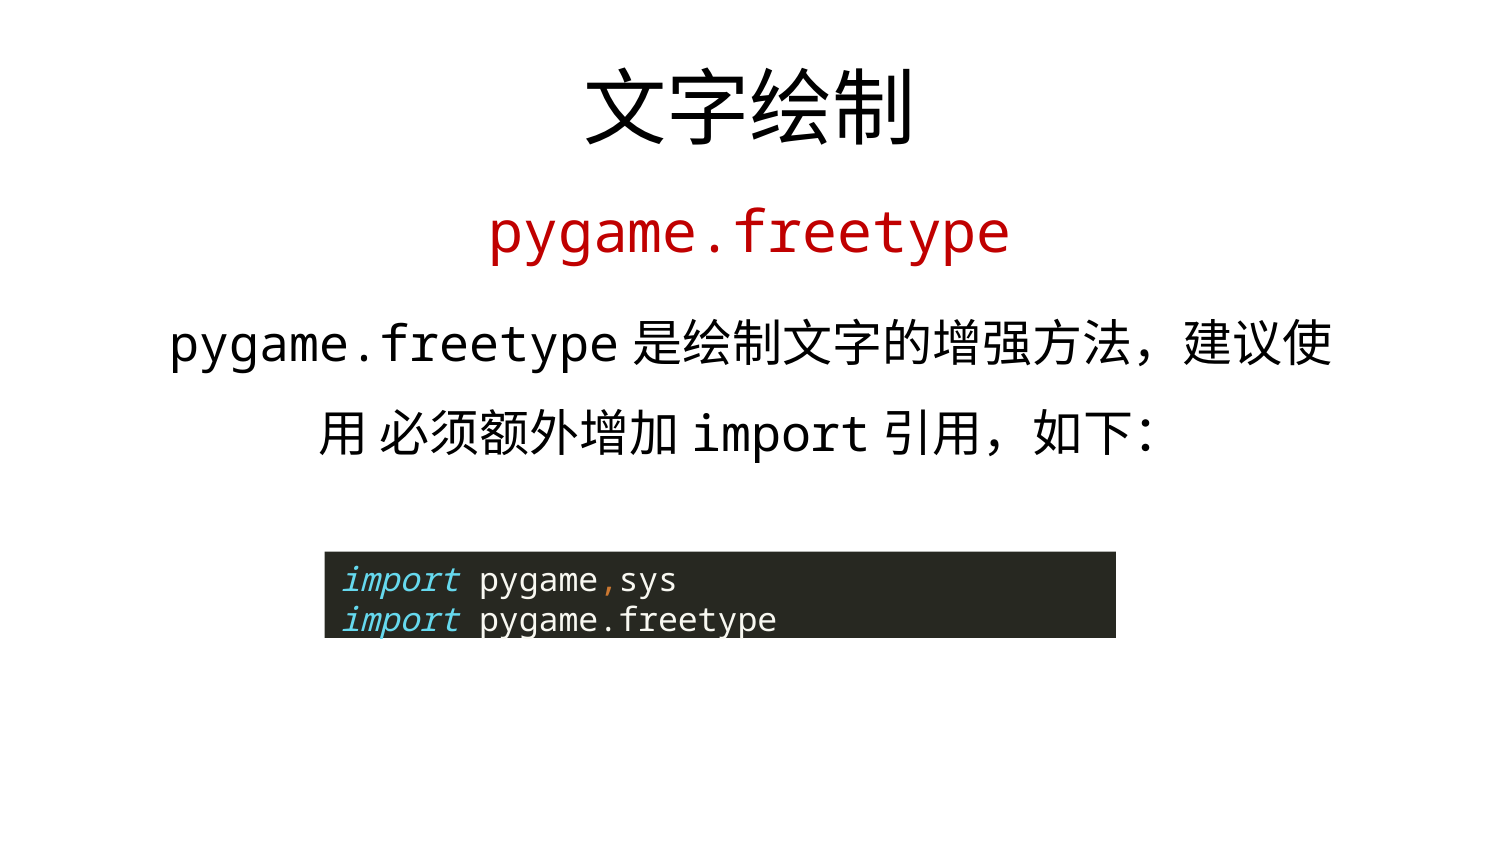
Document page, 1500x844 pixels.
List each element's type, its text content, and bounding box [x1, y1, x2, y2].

title 文字绘制 [581, 53, 919, 192]
text_box import pygame,sys import pygame.freetype [324, 551, 1116, 638]
text_box pygame.freetype pygame.freetype是绘制文字的增强方法，建议使用 必须额外增加import引用，如下： [166, 192, 1334, 462]
